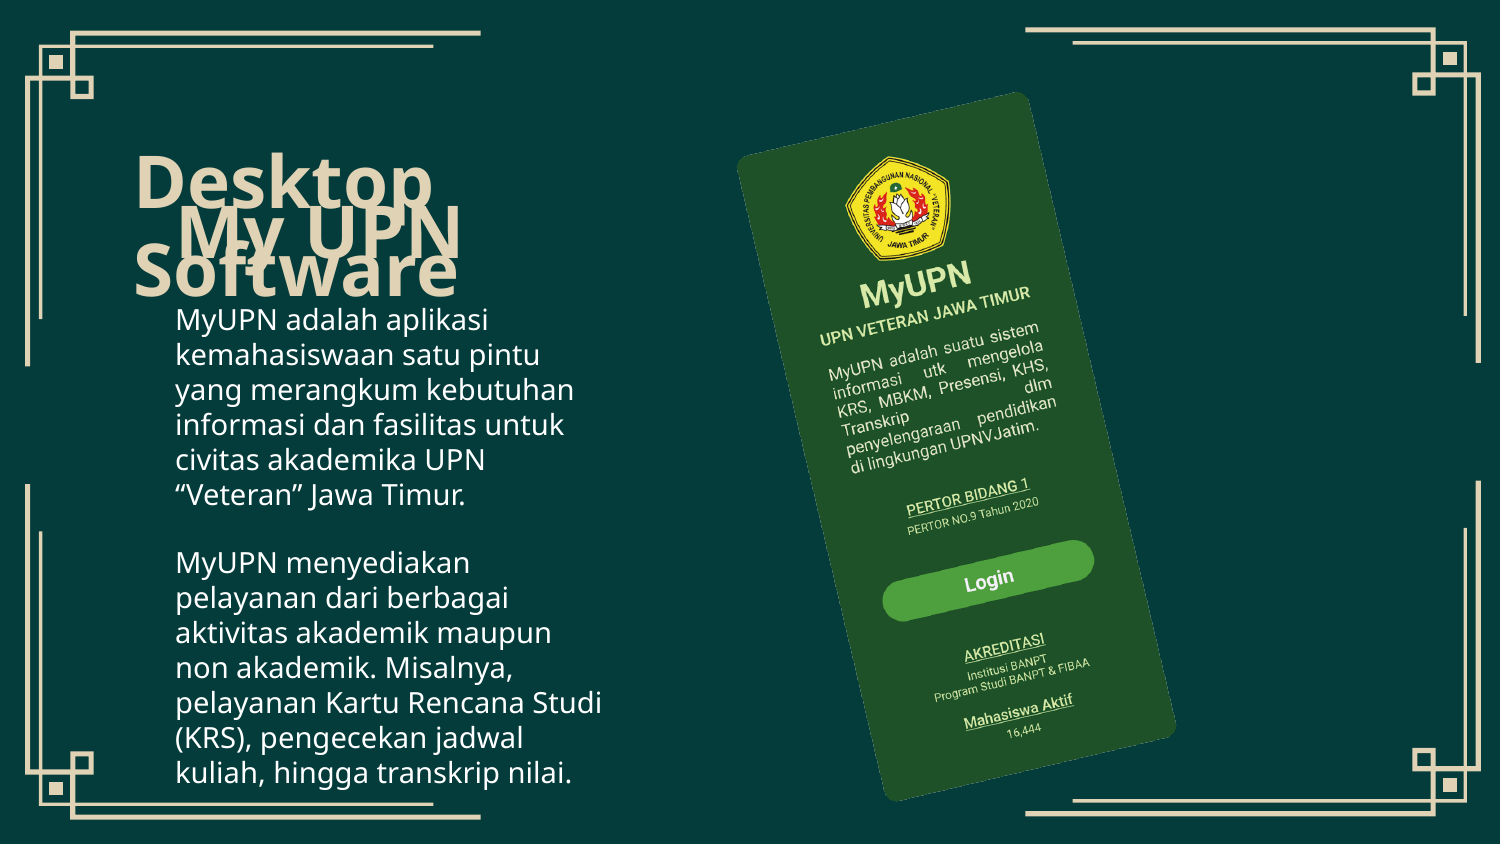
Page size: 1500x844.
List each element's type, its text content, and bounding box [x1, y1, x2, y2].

title My UPN [160, 170, 735, 429]
title Desktop Software [118, 121, 801, 286]
list MyUPN adalah aplikasi kemahasiswaan satu pintu yang merangkum kebutuhan informasi dan fasilitas untuk civitas akademika UPN “Veteran” Jawa Timur. MyUPN menyediakan pelayanan dari berbagai aktivitas akademik maupun non akademik. Misalnya, pelayanan Kartu Rencana Studi (KRS), pengecekan jadwal kuliah, hingga transkrip nilai. [160, 429, 622, 606]
picture [735, 90, 1178, 803]
